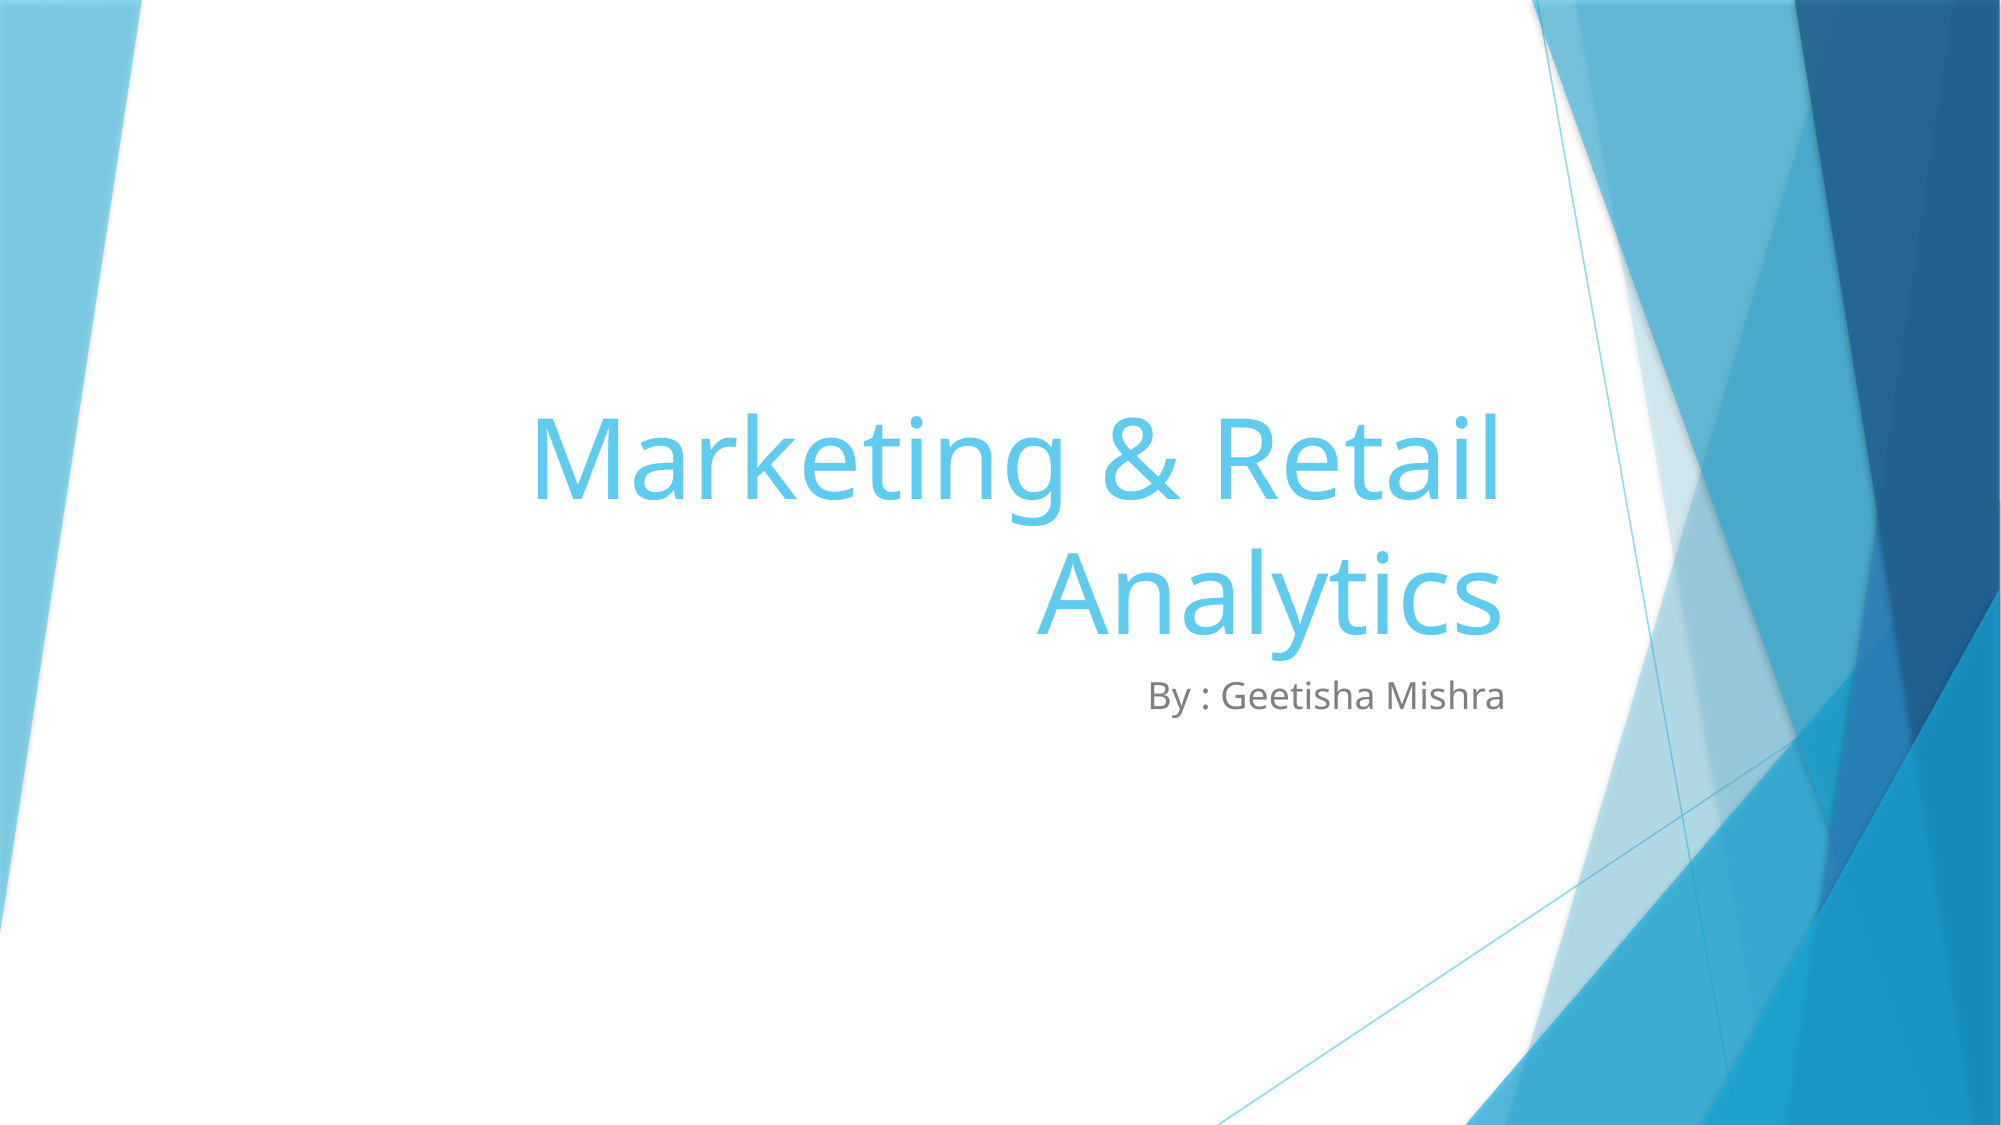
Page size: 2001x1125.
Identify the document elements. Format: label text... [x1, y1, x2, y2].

title Marketing & Retail Analytics [247, 394, 1522, 664]
subtitle By : Geetisha Mishra [247, 664, 1522, 845]
